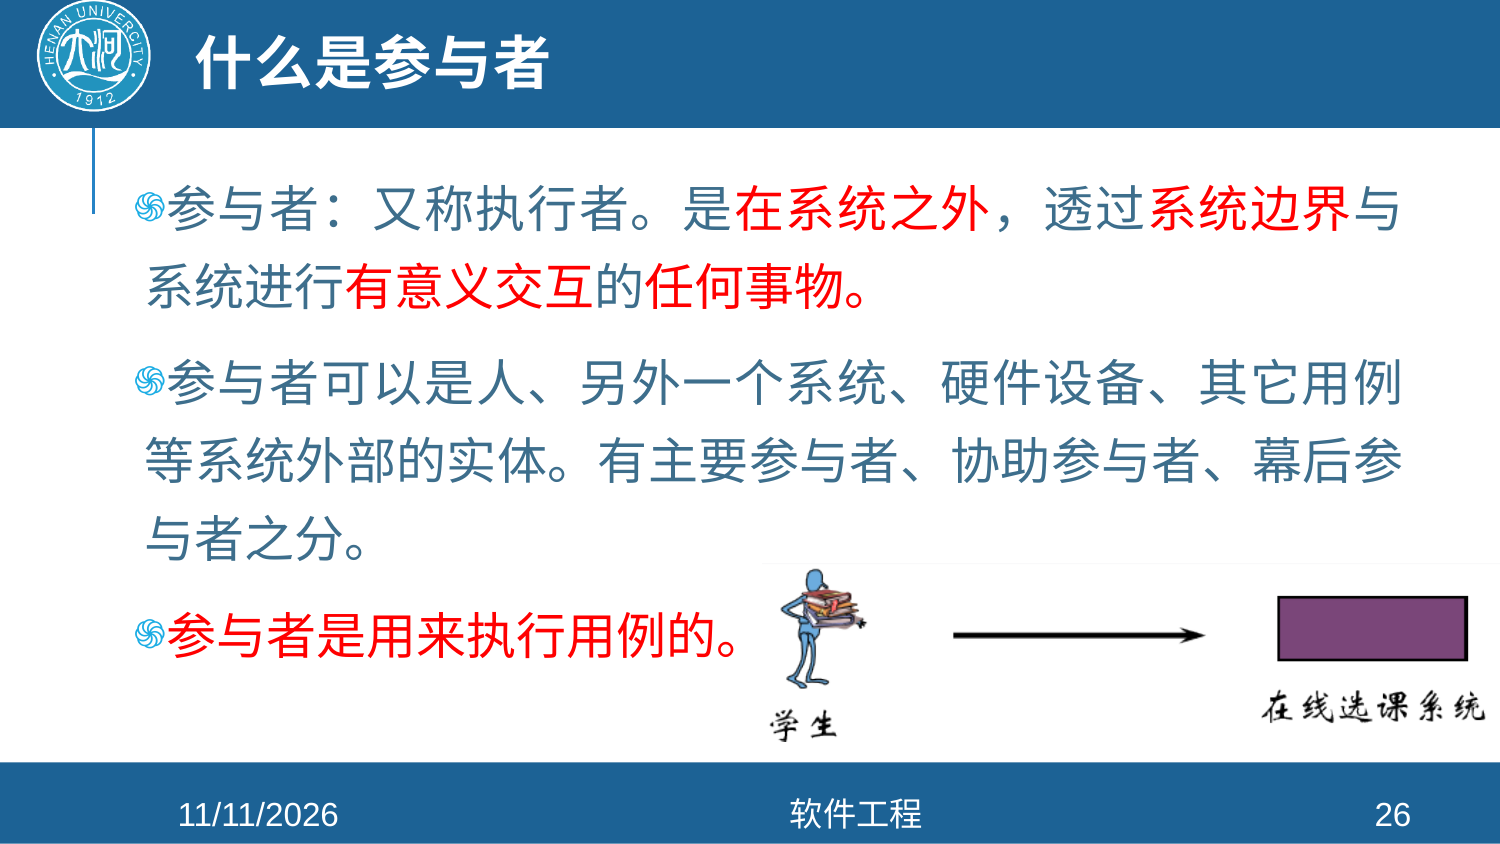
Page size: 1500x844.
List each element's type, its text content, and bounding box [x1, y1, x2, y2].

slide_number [126, 796, 391, 830]
slide_number 26 [1333, 796, 1454, 830]
footer 软件工程 [391, 796, 1322, 830]
picture [761, 563, 1500, 743]
list 参与者：又称执行者。是在系统之外，透过系统边界与系统进行有意义交互的任何事物。 参与者可以是人、另外一个系统、硬件设备、其它用例等系统外部的实体。有主要参与者、协助参与者、幕后参与者之分。 参与者是用来执行用例的。 [126, 151, 1411, 777]
title 什么是参与者 [179, 0, 1454, 136]
